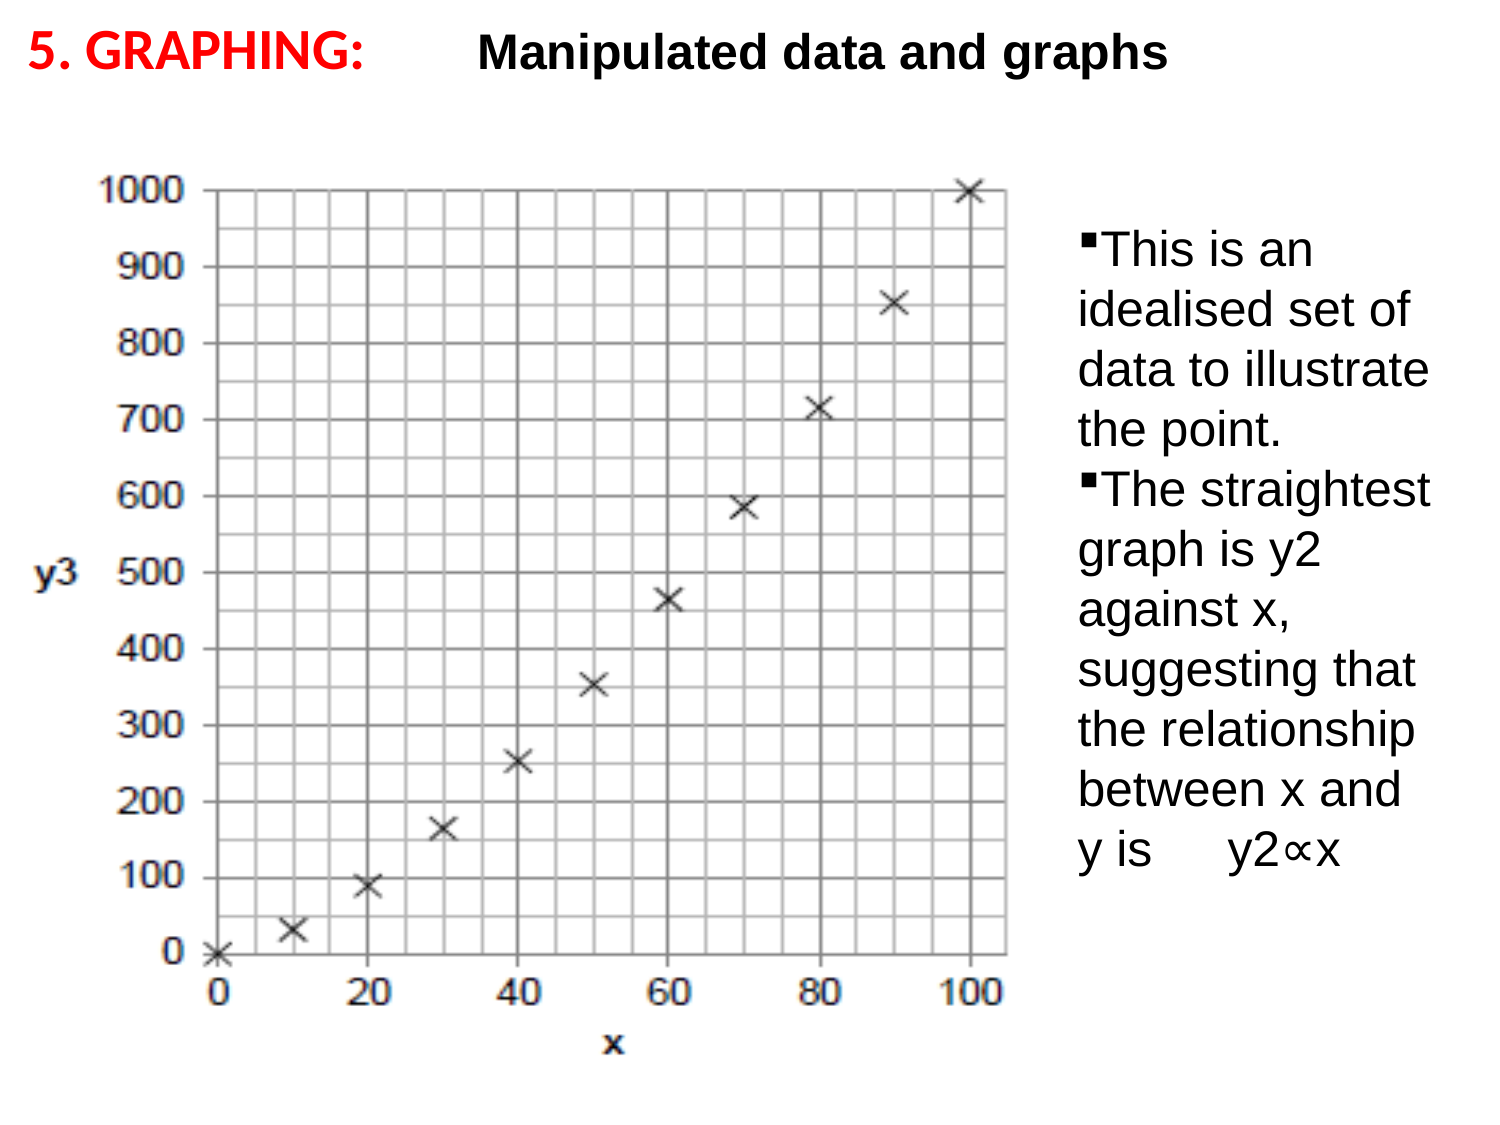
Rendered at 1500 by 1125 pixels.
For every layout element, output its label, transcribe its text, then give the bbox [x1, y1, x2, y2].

text_box This is an idealised set of data to illustrate the point. The straightest graph is y2 against x, suggesting that the relationship between x and y is y2∝x [1066, 209, 1450, 885]
title 5. GRAPHING: Manipulated data and graphs [12, 0, 1225, 93]
picture [0, 149, 1063, 1063]
